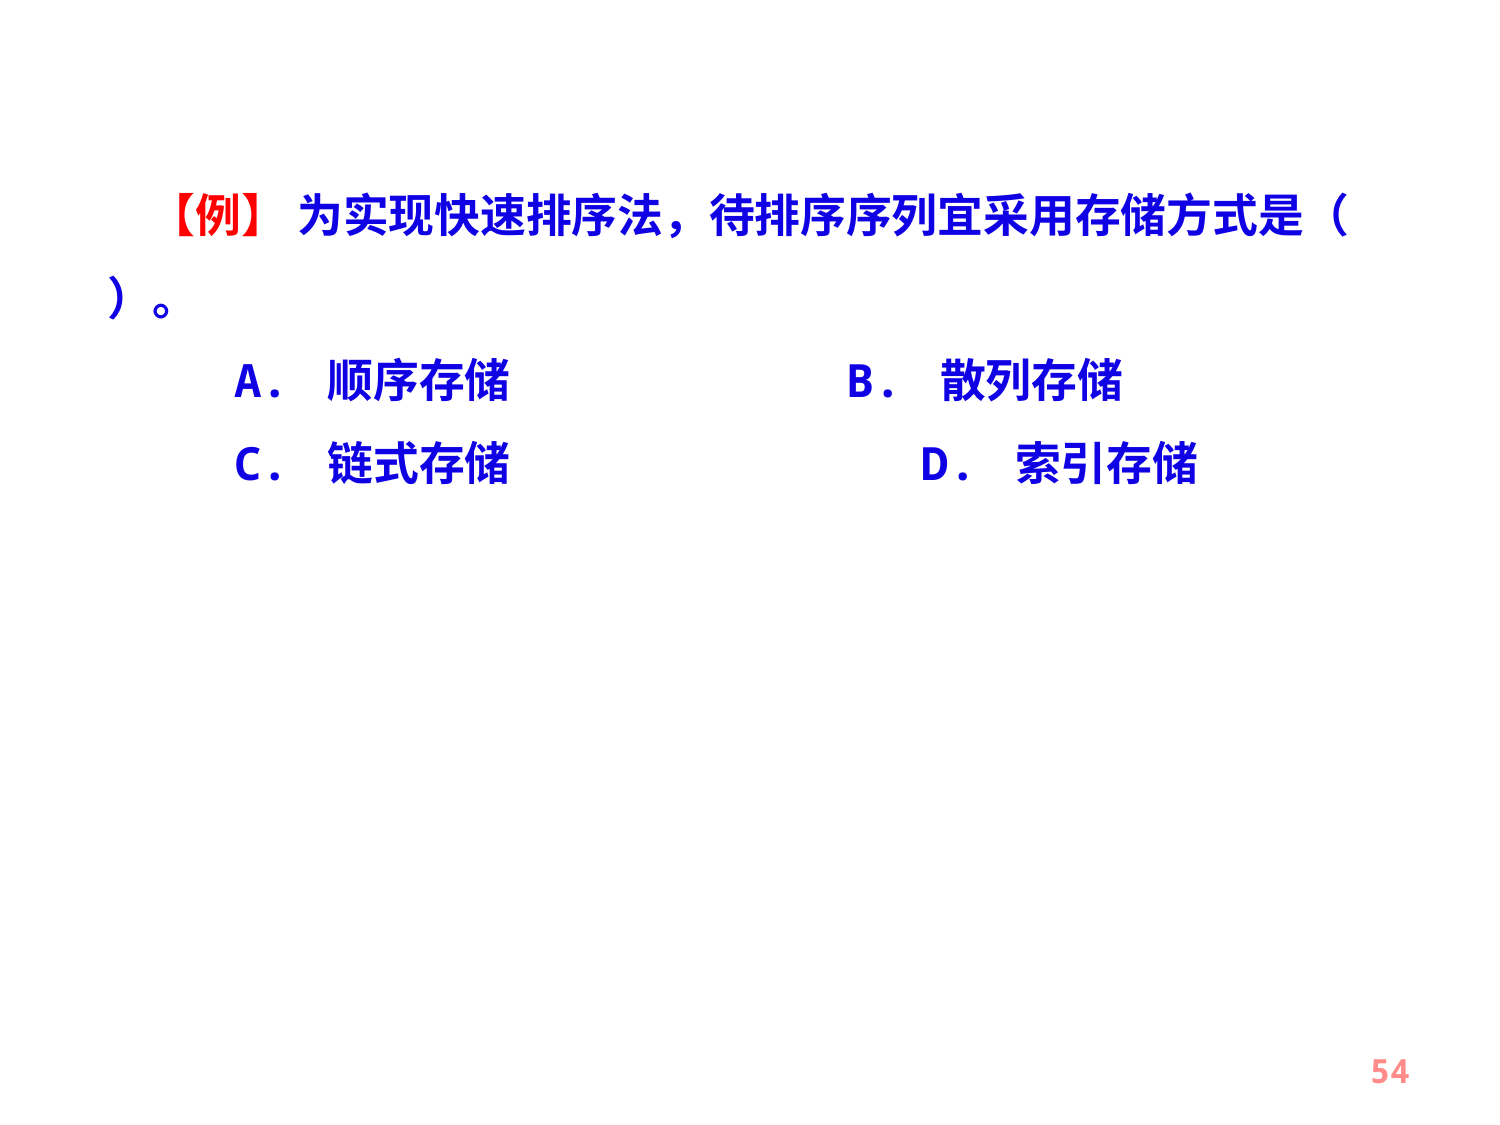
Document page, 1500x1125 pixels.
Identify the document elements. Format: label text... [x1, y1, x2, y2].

text_box 【例】 为实现快速排序法，待排序序列宜采用存储方式是（ ）。 A. 顺序存储 B. 散列存储 C. 链式存储 D. 索引存储 [81, 152, 1465, 497]
slide_number 54 [1074, 1042, 1425, 1103]
